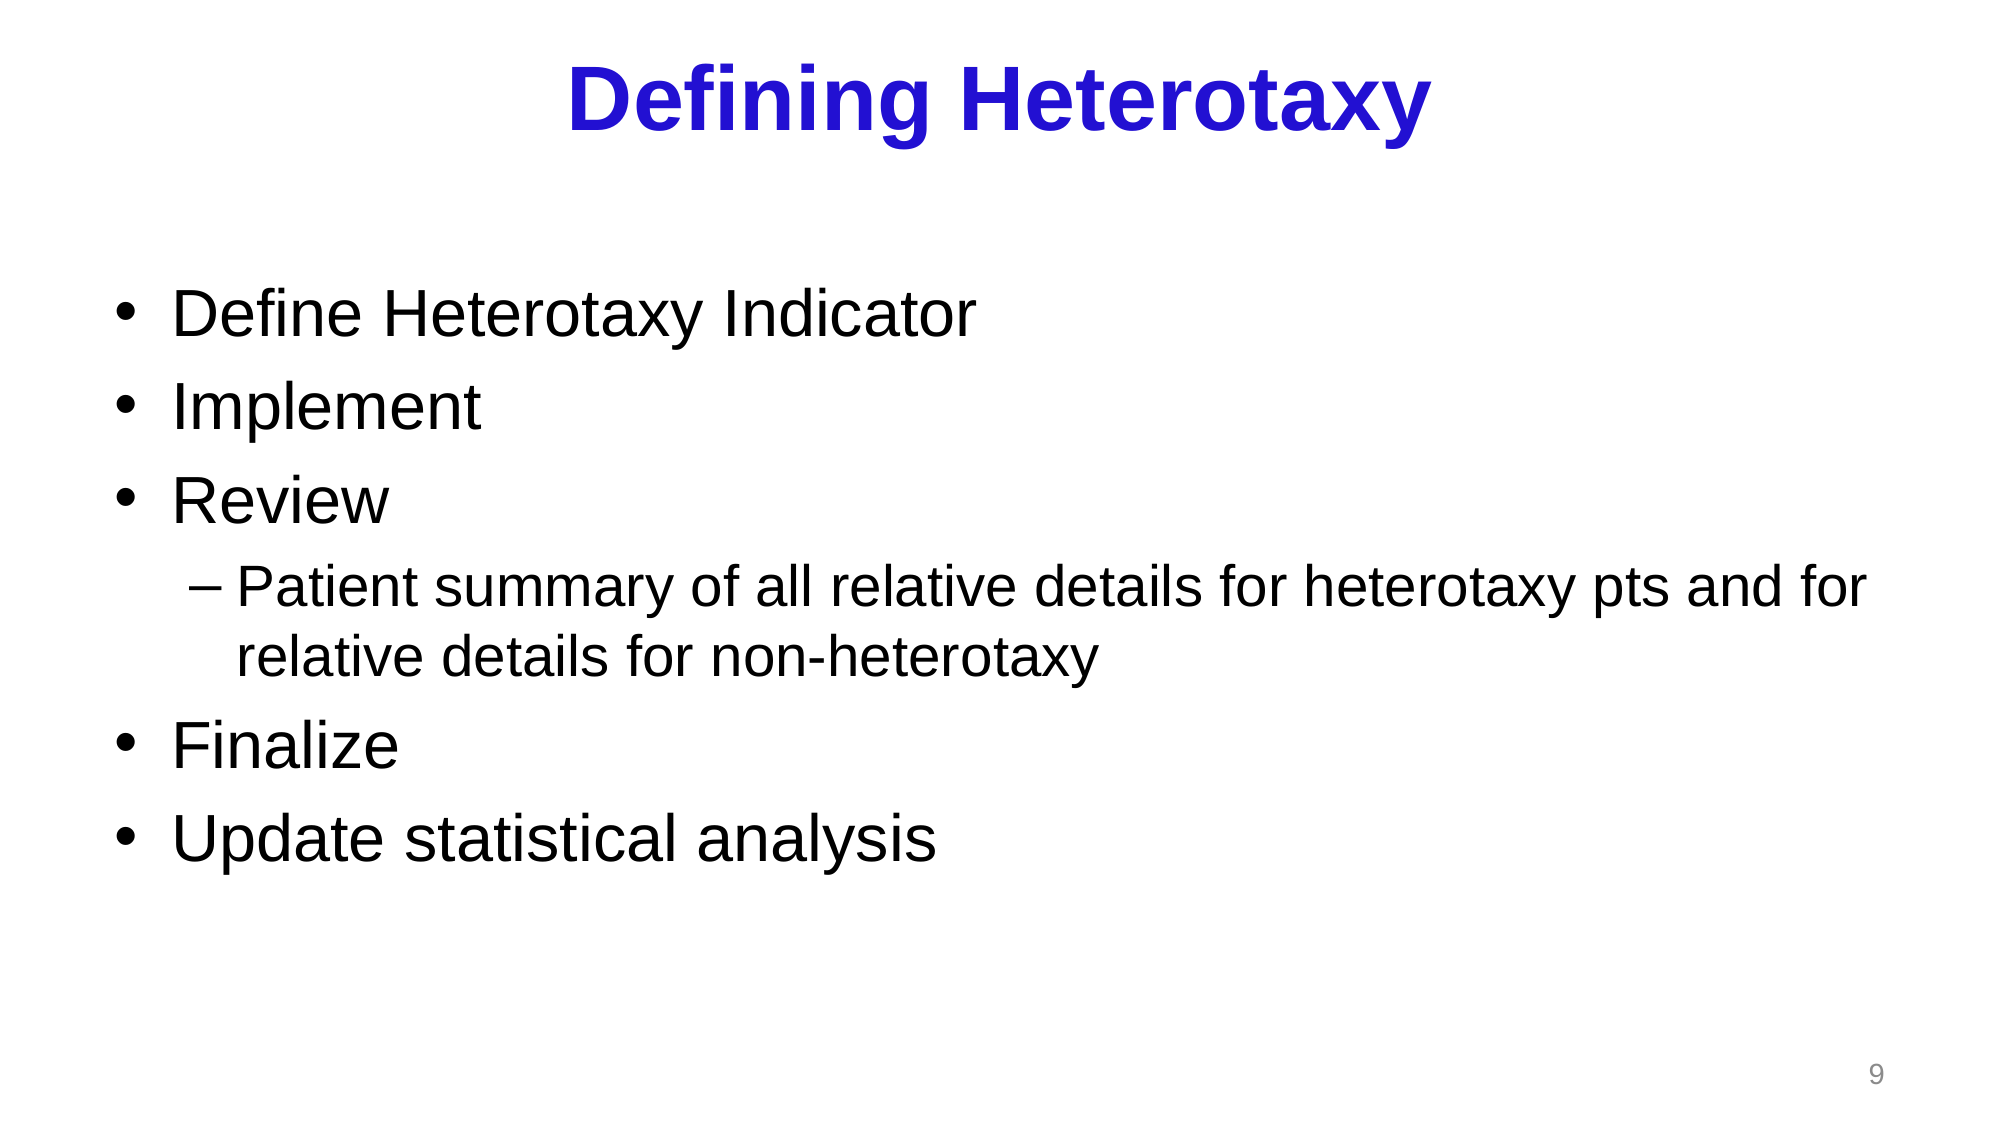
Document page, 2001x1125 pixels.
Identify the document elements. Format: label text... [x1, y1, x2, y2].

slide_number 9 [1433, 1042, 1900, 1103]
title Defining Heterotaxy [0, 0, 2000, 188]
list Define Heterotaxy Indicator Implement Review Patient summary of all relative details for heterotaxy pts and for relative details for non-heterotaxy Finalize Update statistical analysis [99, 262, 1900, 1005]
